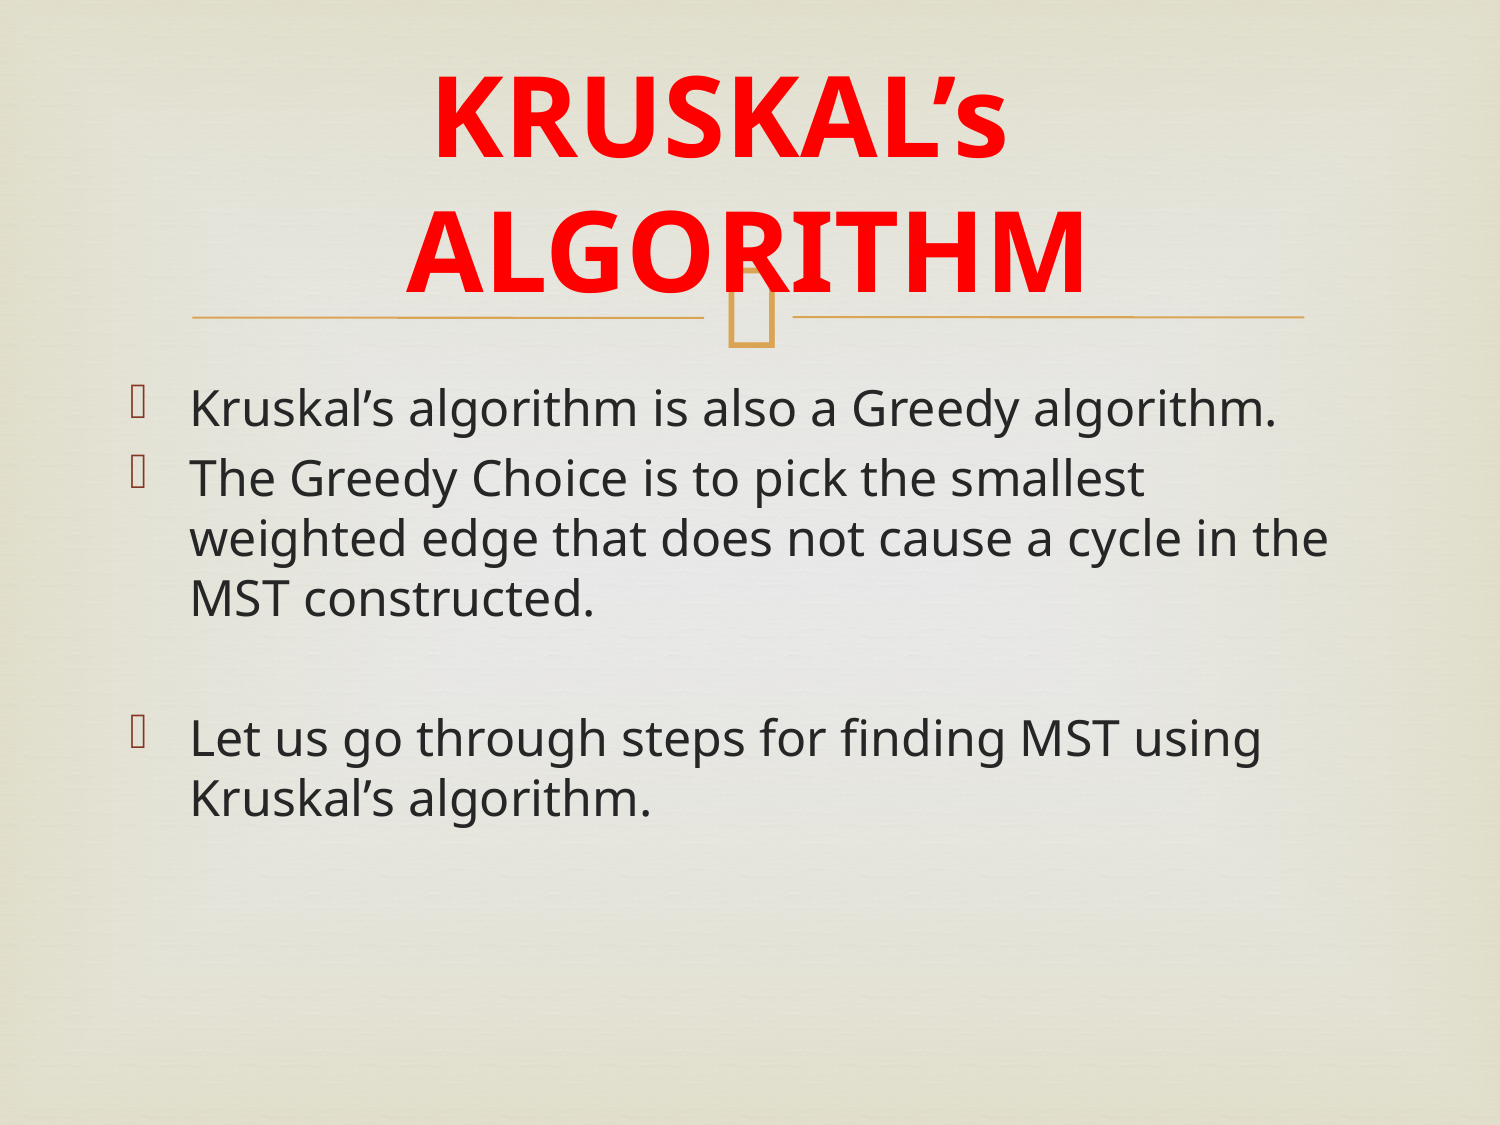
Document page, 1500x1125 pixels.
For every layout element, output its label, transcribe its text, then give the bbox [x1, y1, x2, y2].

title KRUSKAL’s ALGORITHM [112, 93, 1386, 267]
list Kruskal’s algorithm is also a Greedy algorithm. The Greedy Choice is to pick the smallest weighted edge that does not cause a cycle in the MST constructed. Let us go through steps for finding MST using Kruskal’s algorithm. [114, 368, 1386, 1005]
